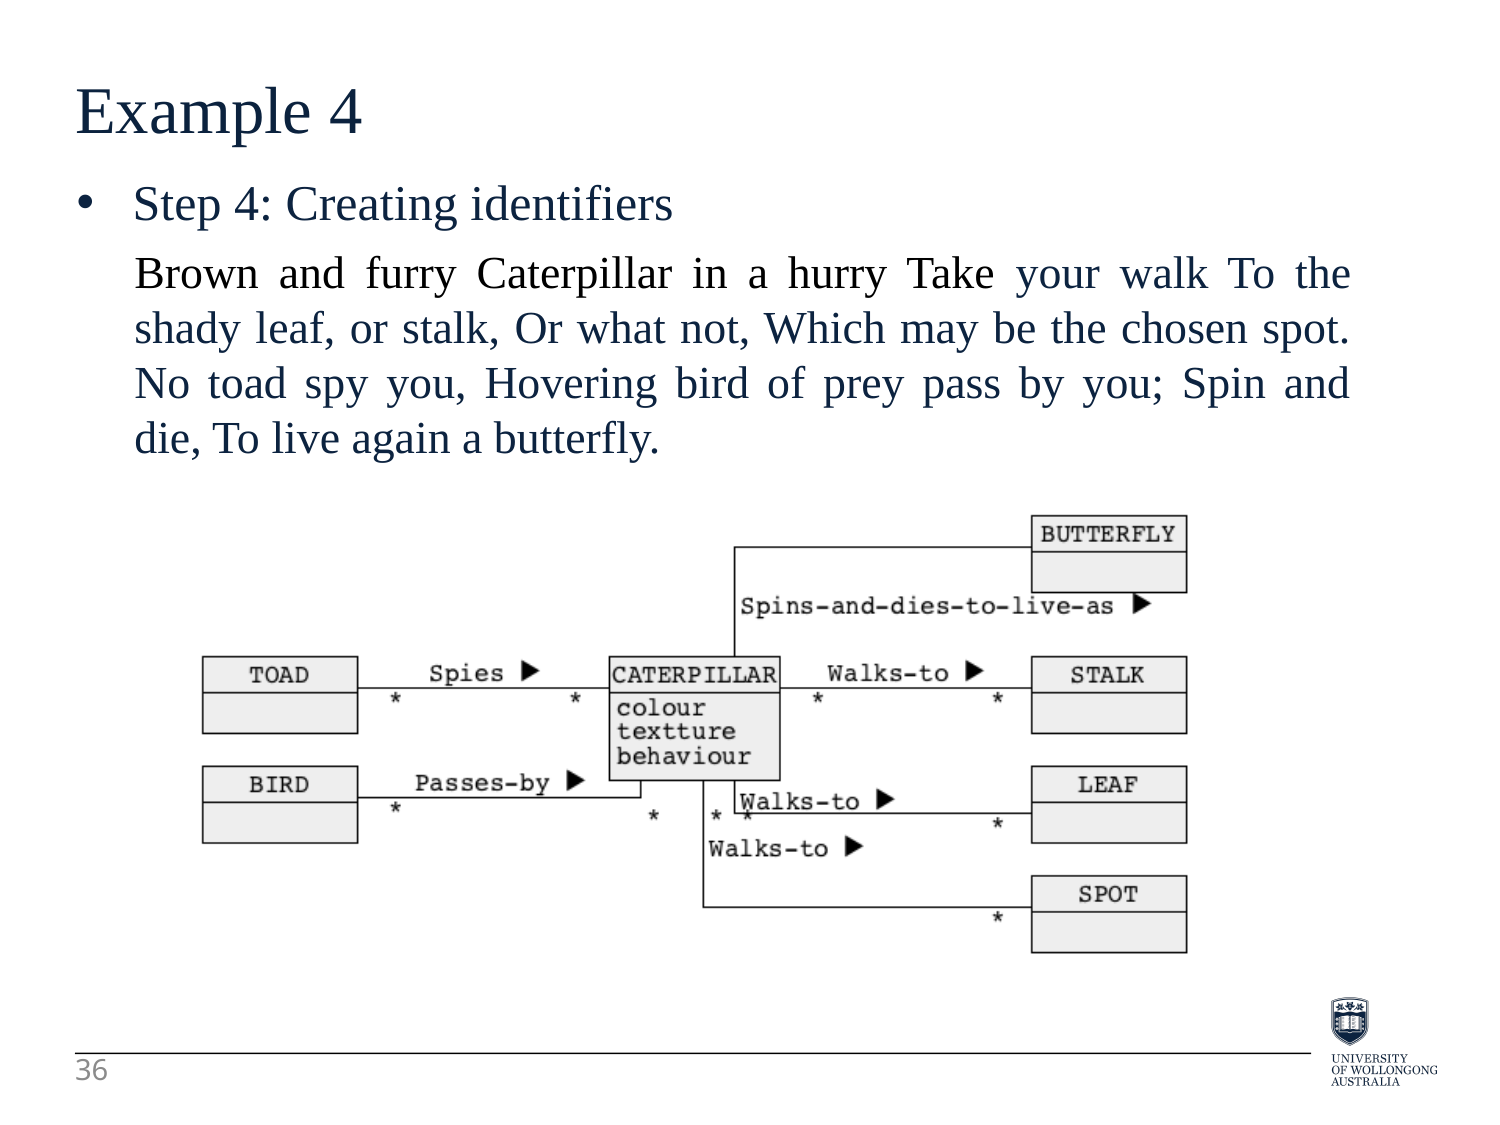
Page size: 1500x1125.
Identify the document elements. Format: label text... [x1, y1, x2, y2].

text_box 36 [74, 1059, 135, 1091]
text_box Step 4: Creating identifiers Brown and furry Caterpillar in a hurry Take your walk To the shady leaf, or stalk, Or what not, Which may be the chosen spot. No toad spy you, Hovering bird of prey pass by you; Spin and die, To live again a butterfly. [74, 170, 1367, 244]
picture [171, 484, 1219, 985]
text_box Example 4 [75, 67, 1412, 206]
